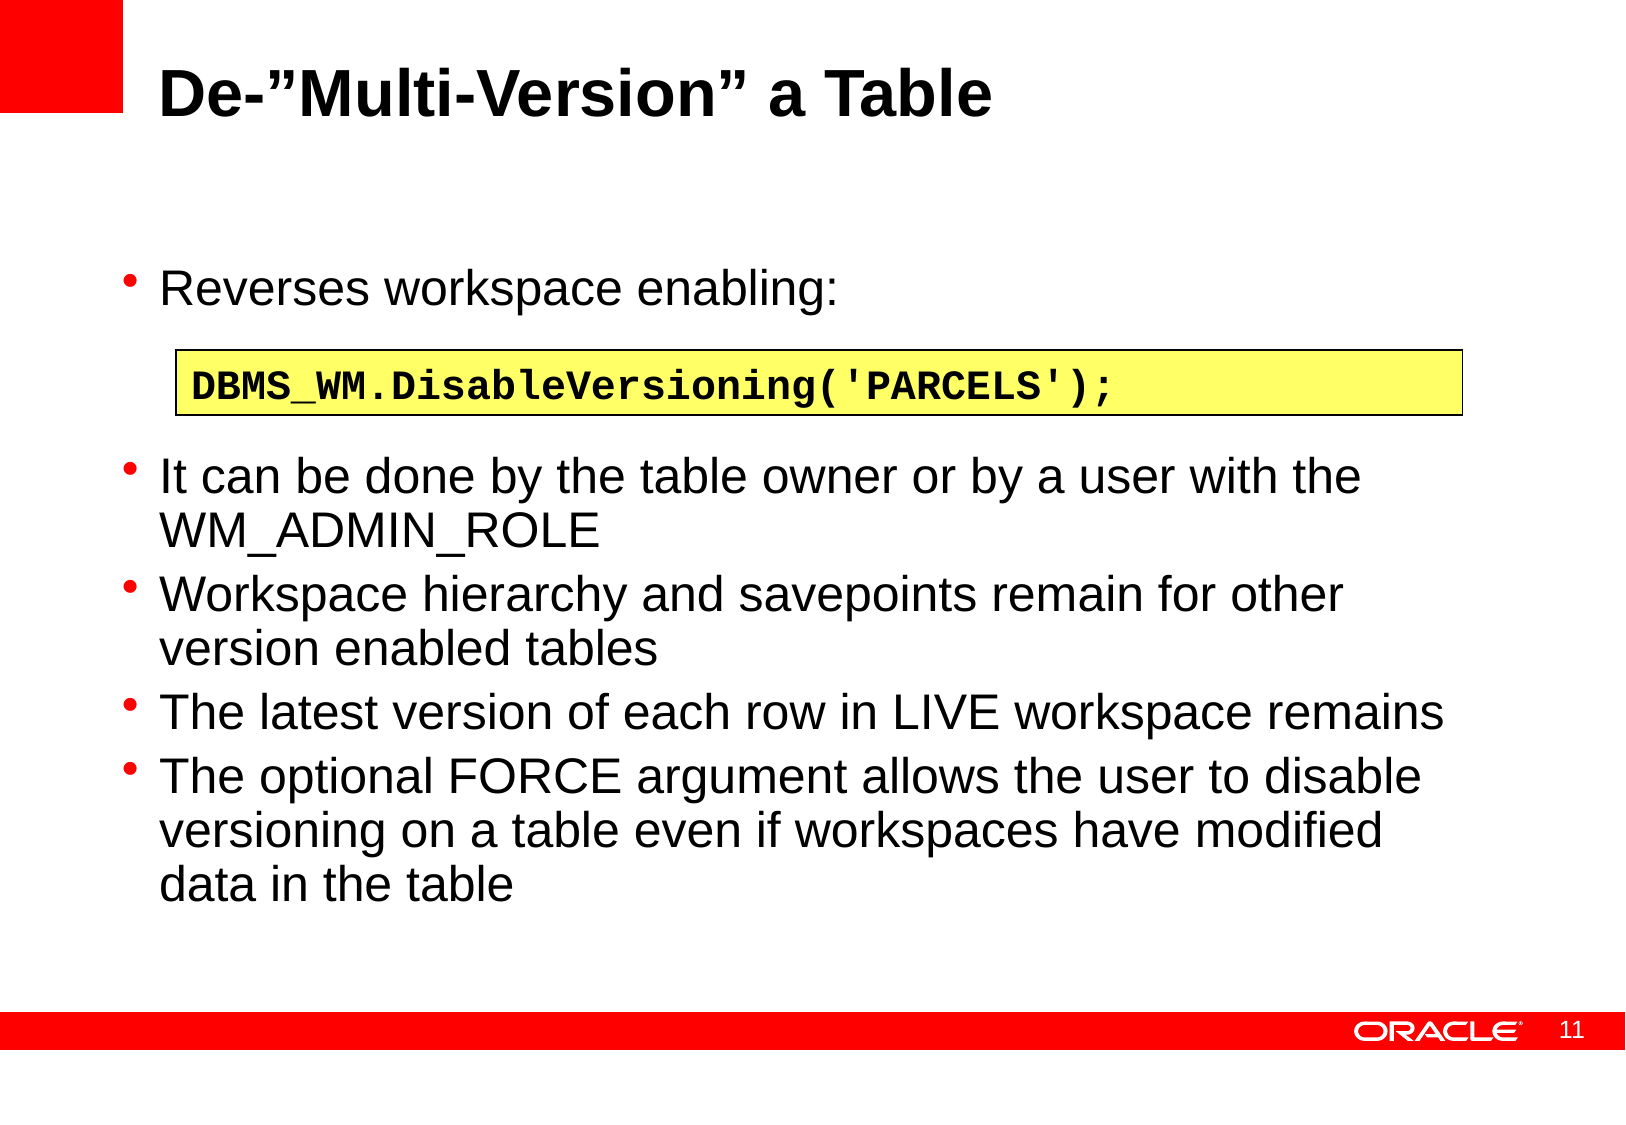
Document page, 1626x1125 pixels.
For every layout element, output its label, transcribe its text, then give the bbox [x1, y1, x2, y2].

title De-”Multi-Version” a Table [157, 49, 1506, 205]
picture [0, 0, 123, 113]
list Reverses workspace enabling: It can be done by the table owner or by a user with the WM_ADMIN_ROLE Workspace hierarchy and savepoints remain for other version enabled tables The latest version of each row in LIVE workspace remains The optional FORCE argument allows the user to disable versioning on a table even if workspaces have modified data in the table [121, 262, 1462, 976]
text_box DBMS_WM.DisableVersioning('PARCELS'); [175, 350, 1463, 416]
picture [0, 1012, 1625, 1050]
